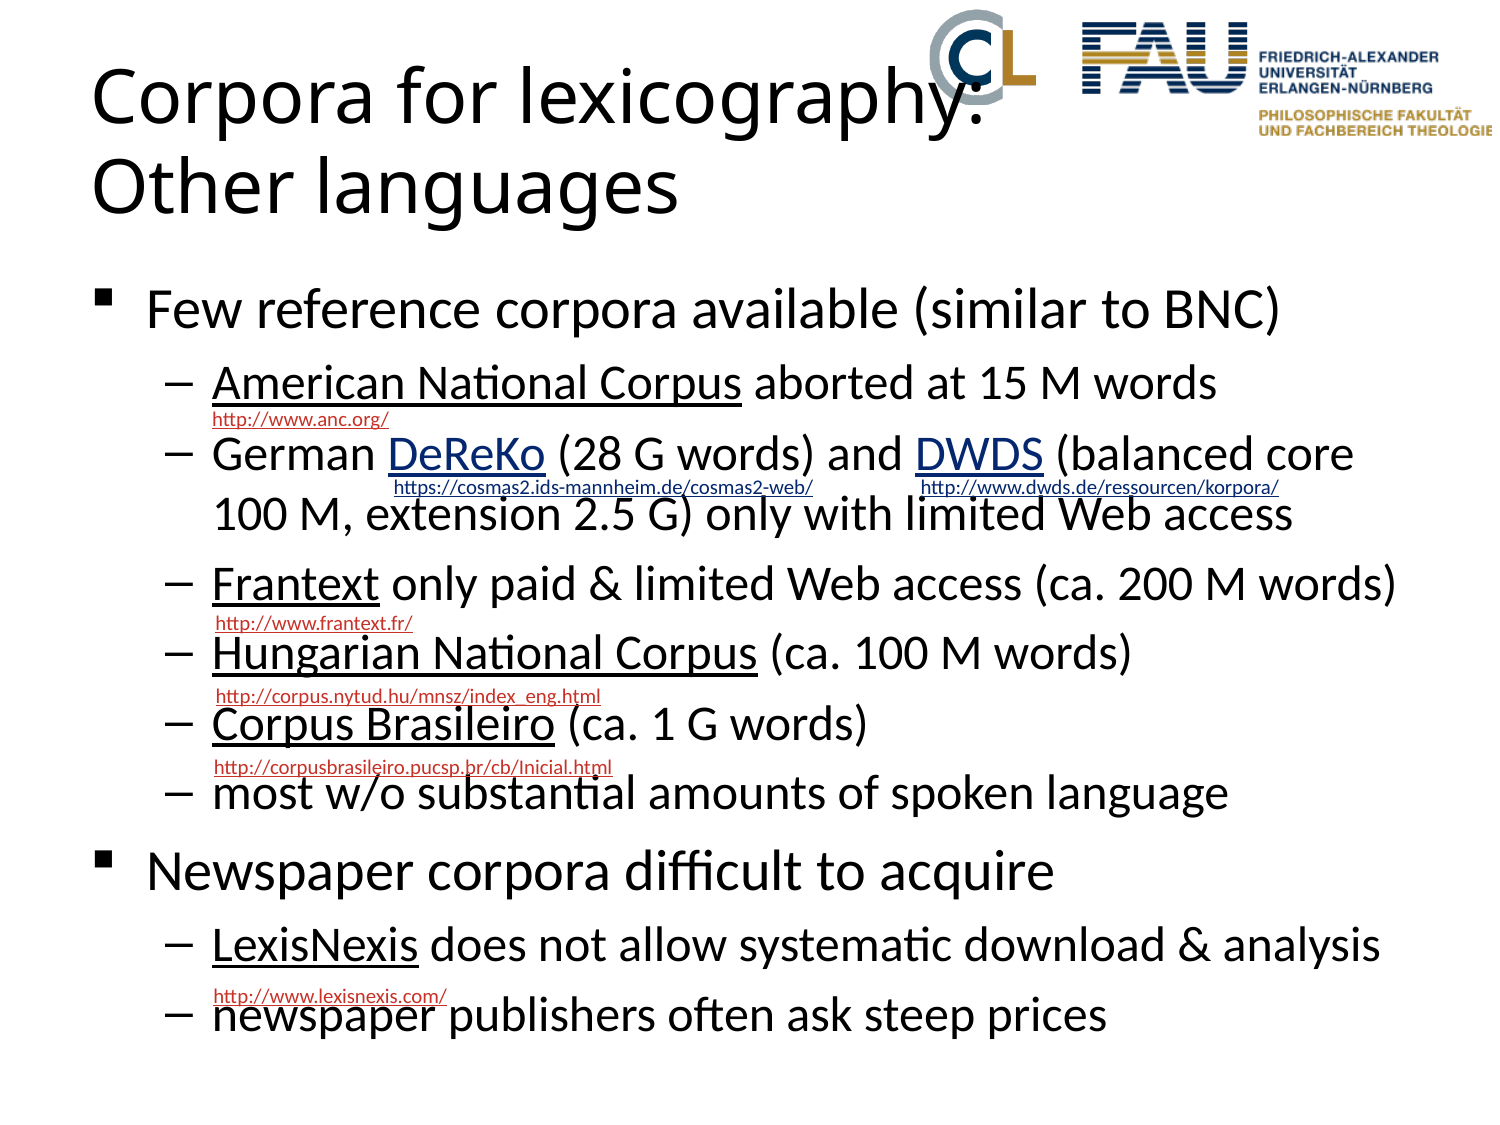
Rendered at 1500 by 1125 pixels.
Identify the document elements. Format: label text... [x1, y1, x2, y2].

text_box http://corpus.nytud.hu/mnsz/index_eng.html [215, 682, 607, 708]
text_box http://www.lexisnexis.com/ [213, 982, 452, 1008]
text_box http://corpusbrasileiro.pucsp.br/cb/Inicial.html [213, 753, 618, 779]
title Corpora for lexicography: Other languages [75, 45, 1425, 233]
text_box http://www.dwds.de/ressourcen/korpora/ [920, 473, 1280, 499]
text_box http://www.anc.org/ [212, 405, 394, 431]
text_box https://cosmas2.ids-mannheim.de/cosmas2-web/ [393, 473, 814, 499]
text_box http://www.frantext.fr/ [215, 609, 418, 635]
list Few reference corpora available (similar to BNC) American National Corpus aborted at 15 M words German DeReKo (28 G words) and DWDS (balanced core 100 M, extension 2.5 G) only with limited Web access Frantext only paid & limited Web access (ca. 200 M words) Hungarian National Corpus (ca. 100 M words) Corpus Brasileiro (ca. 1 G words) most w/o substantial amounts of spoken language Newspaper corpora difficult to acquire LexisNexis does not allow systematic download & analysis newspaper publishers often ask steep prices [75, 262, 1425, 1071]
